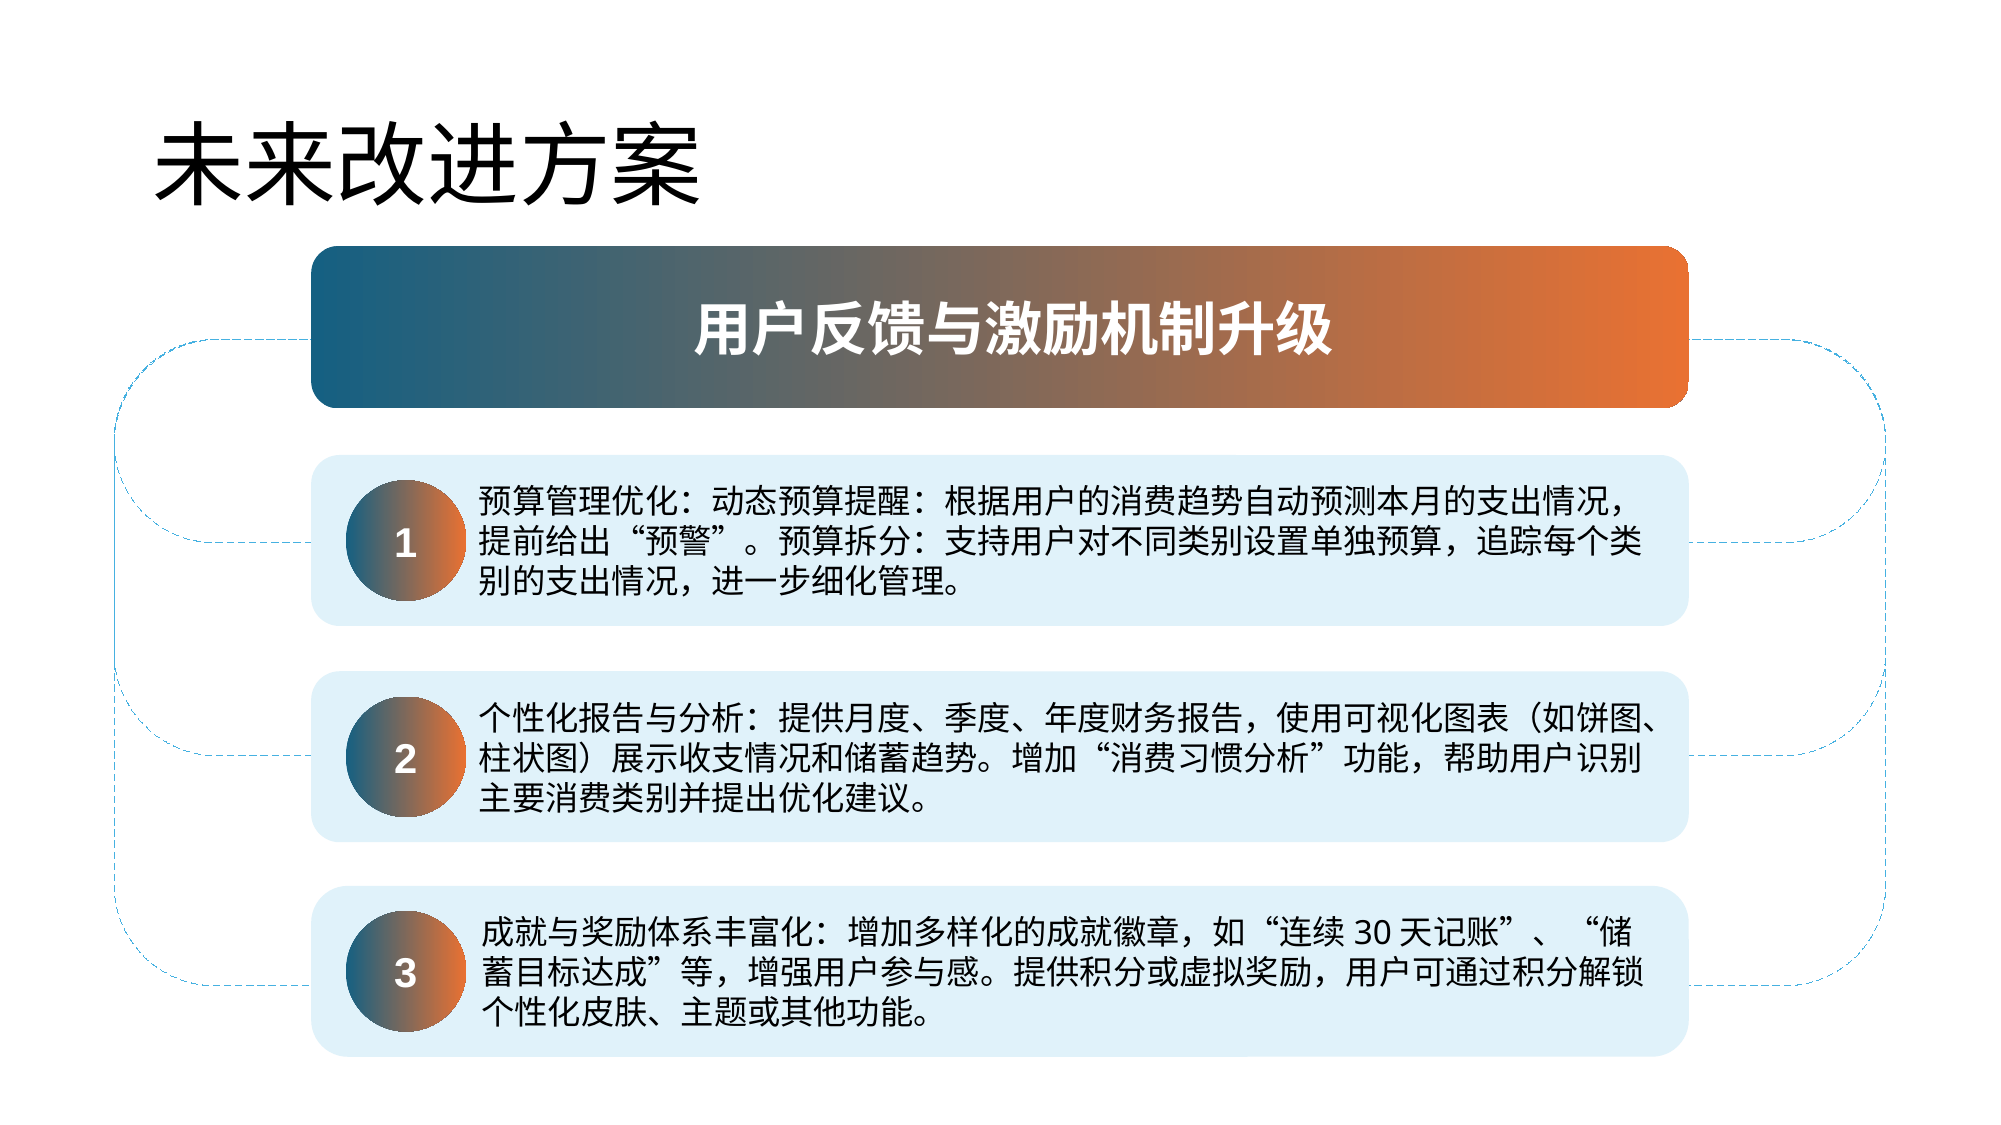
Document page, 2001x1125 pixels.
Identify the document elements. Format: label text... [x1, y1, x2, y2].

text_box 1 [344, 478, 468, 603]
text_box 2 [344, 695, 468, 819]
text_box [114, 339, 1886, 986]
text_box 用户反馈与激励机制升级 [309, 244, 1691, 410]
text_box 3 [344, 909, 468, 1034]
text_box 个性化报告与分析：提供月度、季度、年度财务报告，使用可视化图表（如饼图、柱状图）展示收支情况和储蓄趋势。增加“消费习惯分析”功能，帮助用户识别主要消费类别并提出优化建议。 [309, 669, 1691, 844]
text_box 预算管理优化：动态预算提醒：根据用户的消费趋势自动预测本月的支出情况，提前给出“预警”。预算拆分：支持用户对不同类别设置单独预算，追踪每个类别的支出情况，进一步细化管理。 [309, 453, 1691, 628]
title 未来改进方案 [137, 59, 1863, 278]
text_box 成就与奖励体系丰富化：增加多样化的成就徽章，如“连续30天记账”、“储蓄目标达成”等，增强用户参与感。提供积分或虚拟奖励，用户可通过积分解锁个性化皮肤、主题或其他功能。 [309, 884, 1691, 1059]
